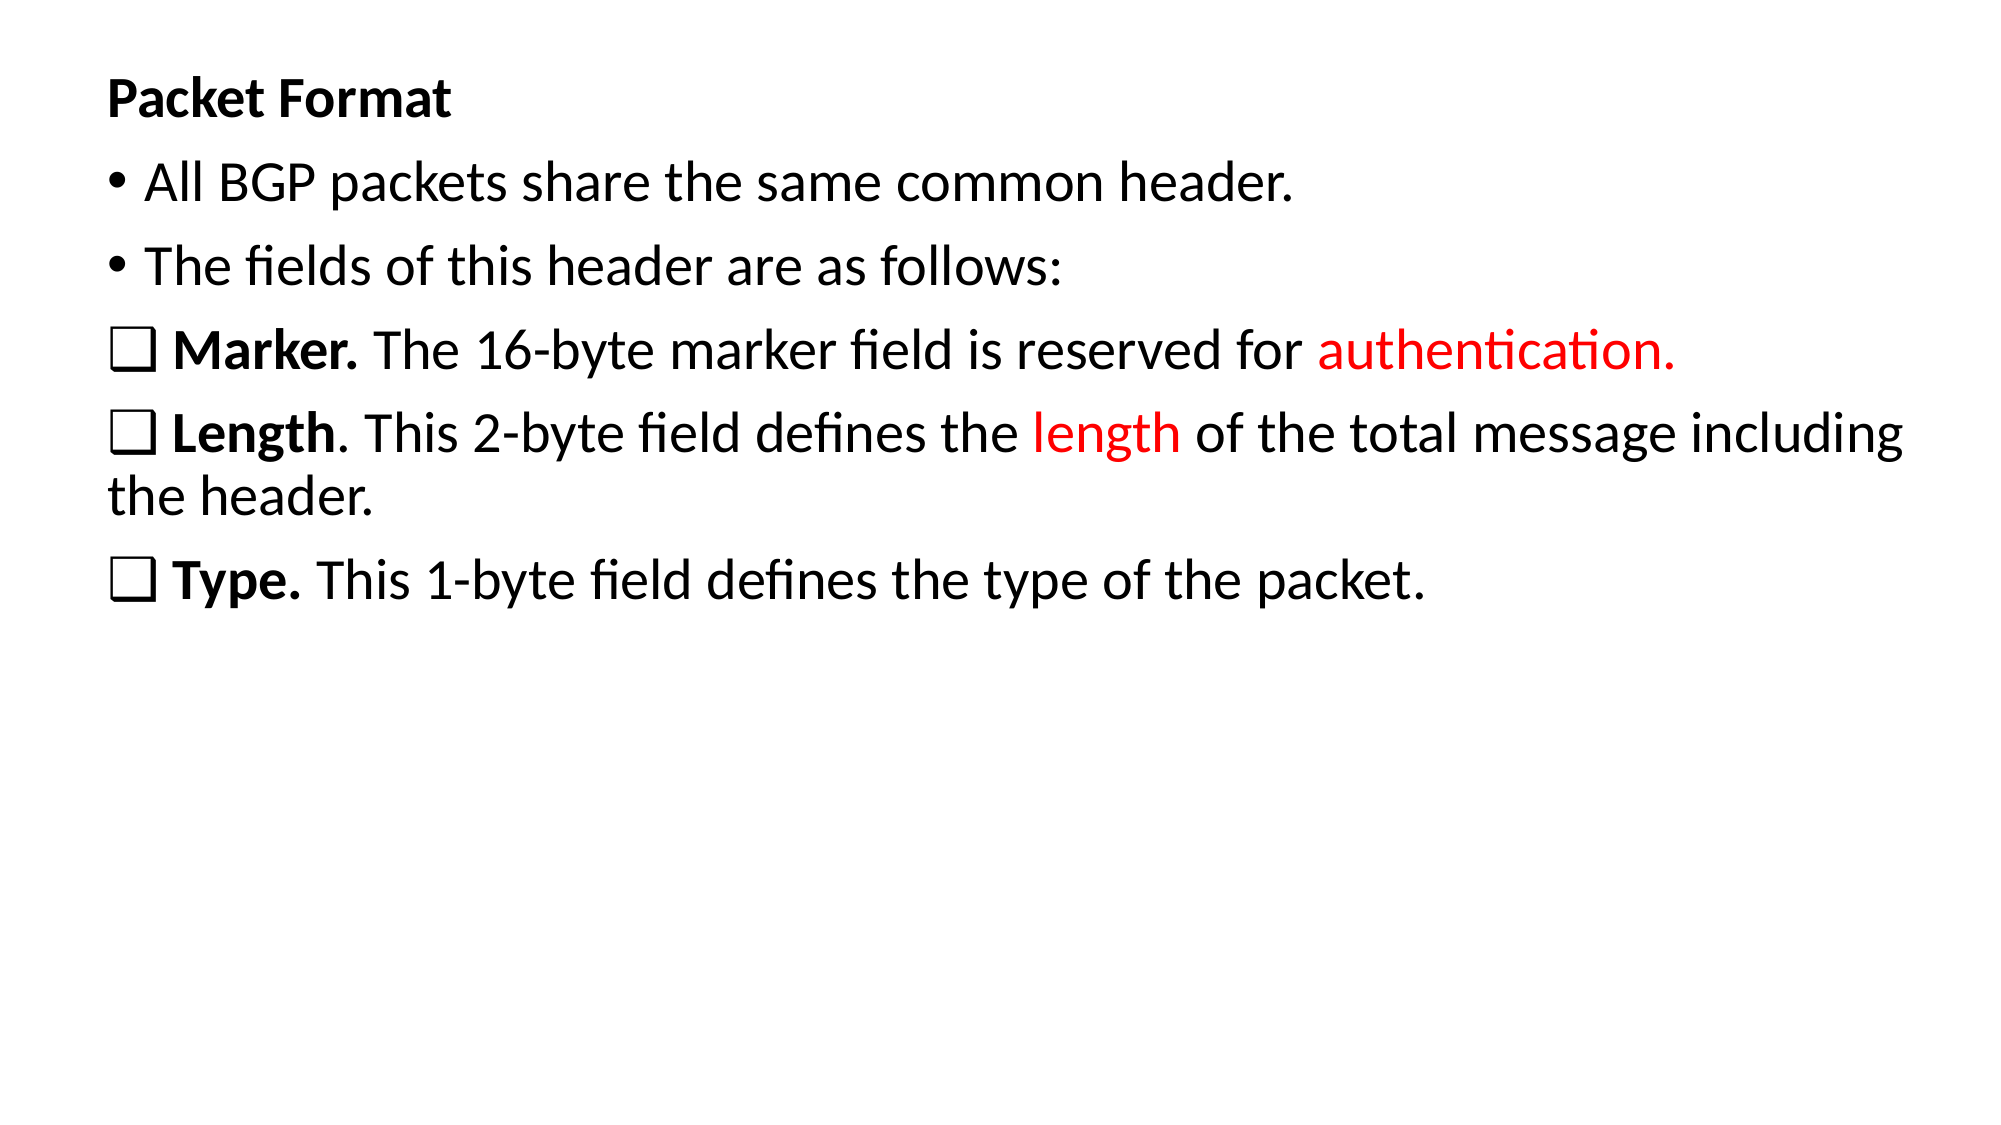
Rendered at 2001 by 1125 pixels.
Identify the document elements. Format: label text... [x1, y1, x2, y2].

list Packet Format All BGP packets share the same common header. The fields of this header are as follows: ❑ Marker. The 16-byte marker field is reserved for authentication. ❑ Length. This 2-byte field defines the length of the total message including the header. ❑ Type. This 1-byte field defines the type of the packet. [92, 59, 1947, 1081]
